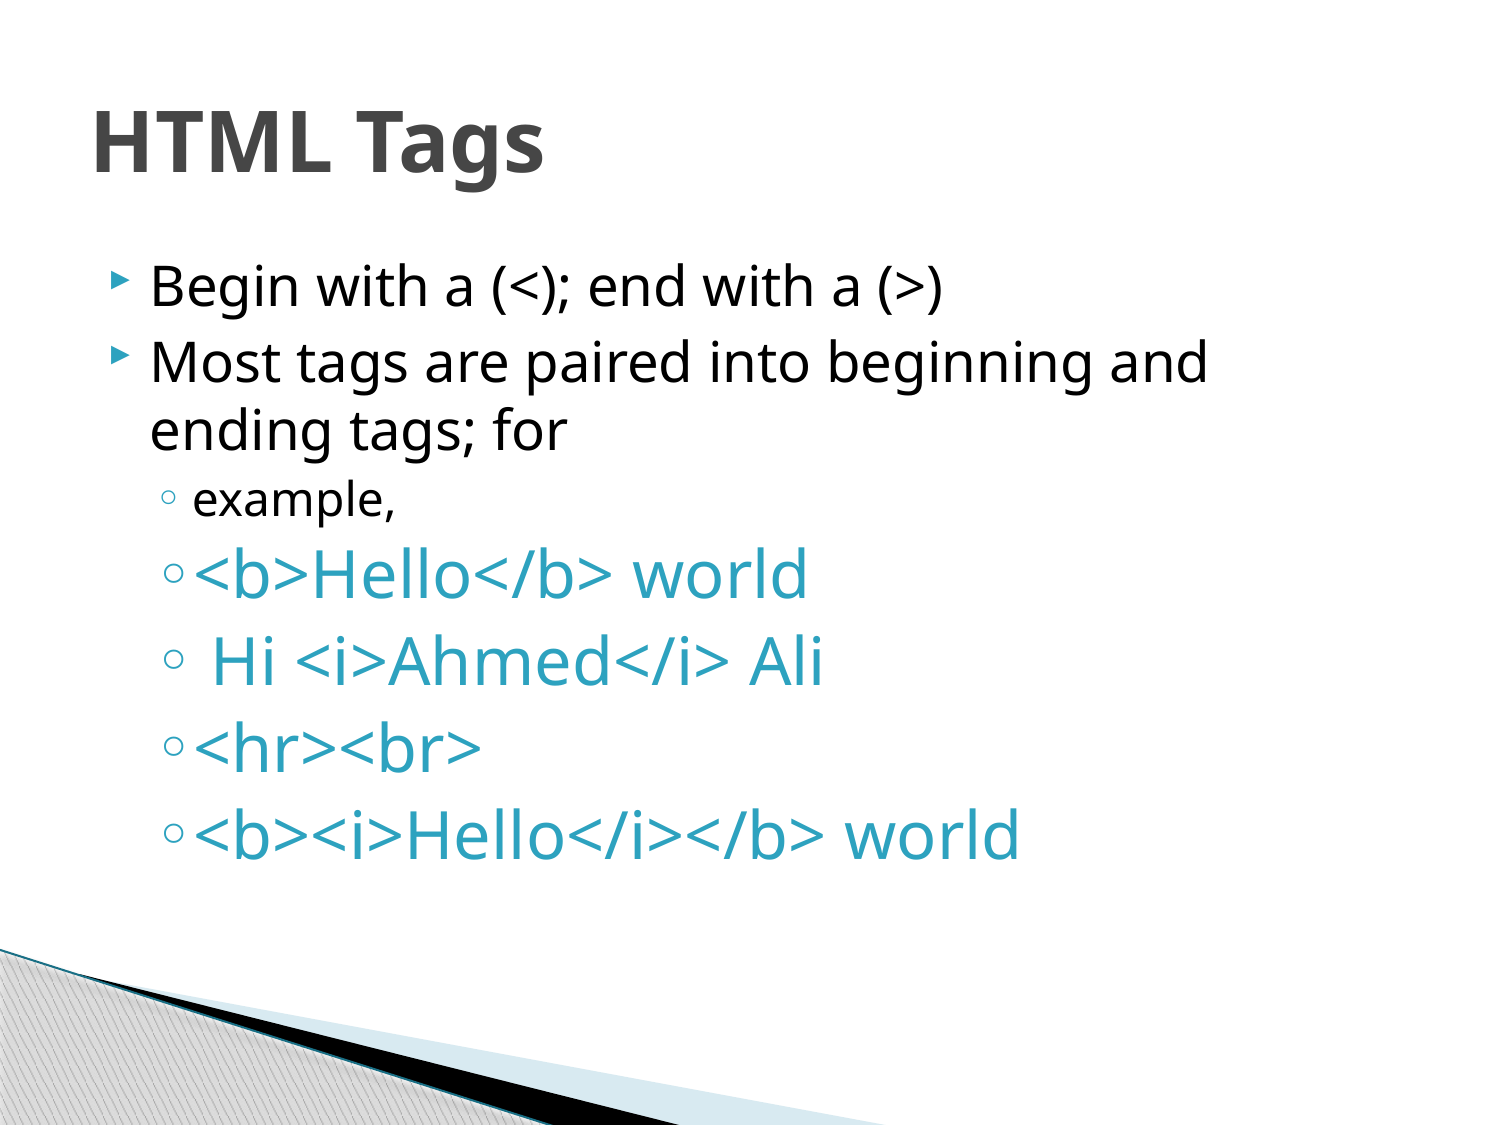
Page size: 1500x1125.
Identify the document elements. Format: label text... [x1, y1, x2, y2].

list Begin with a (<); end with a (>) Most tags are paired into beginning and ending tags; for example, <b>Hello</b> world Hi <i>Ahmed</i> Ali <hr><br> <b><i>Hello</i></b> world [75, 242, 1425, 986]
title HTML Tags [75, 45, 1425, 233]
